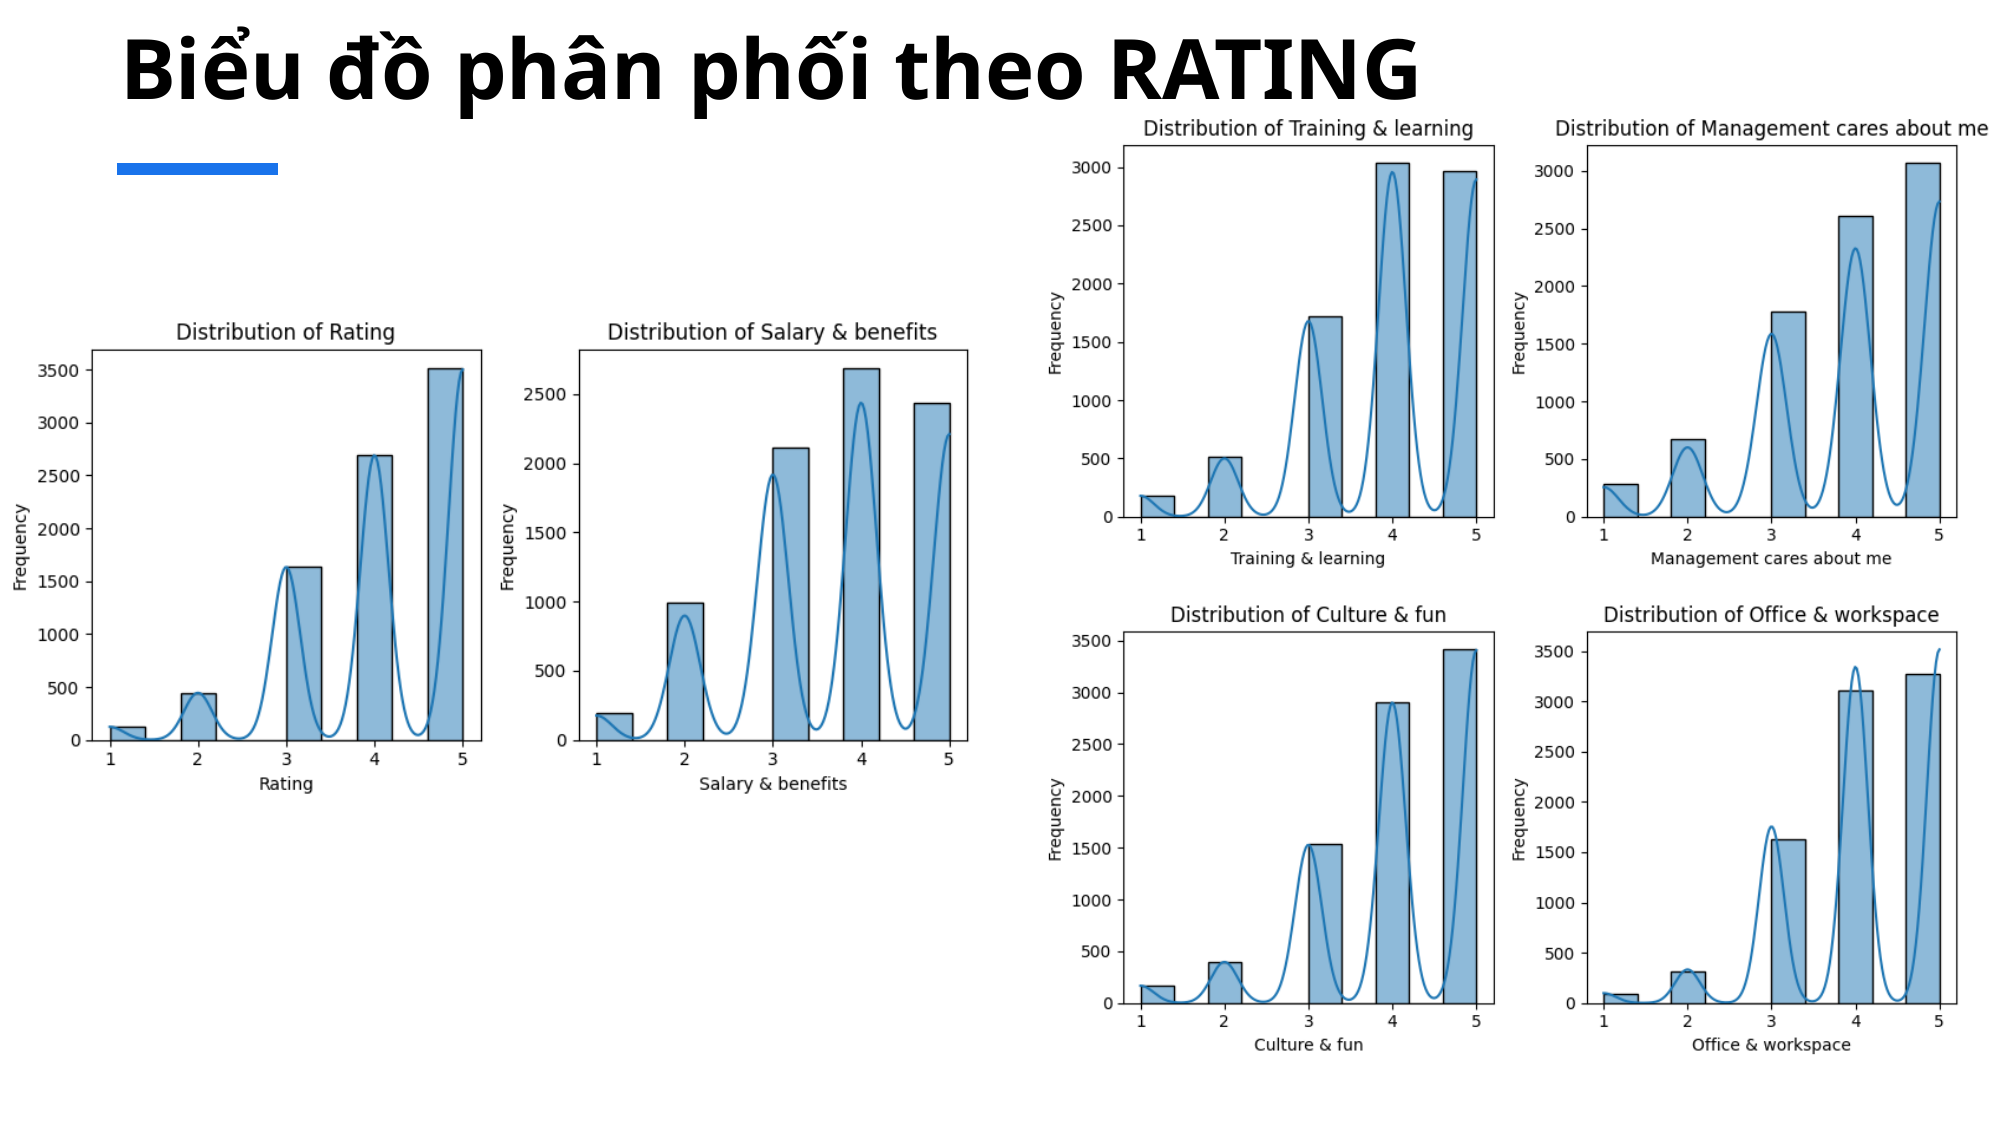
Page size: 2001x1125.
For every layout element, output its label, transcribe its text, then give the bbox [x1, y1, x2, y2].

picture [0, 310, 1013, 796]
picture [1036, 111, 2000, 574]
picture [1036, 604, 2000, 1066]
title Biểu đồ phân phối theo RATING [105, 8, 1892, 163]
